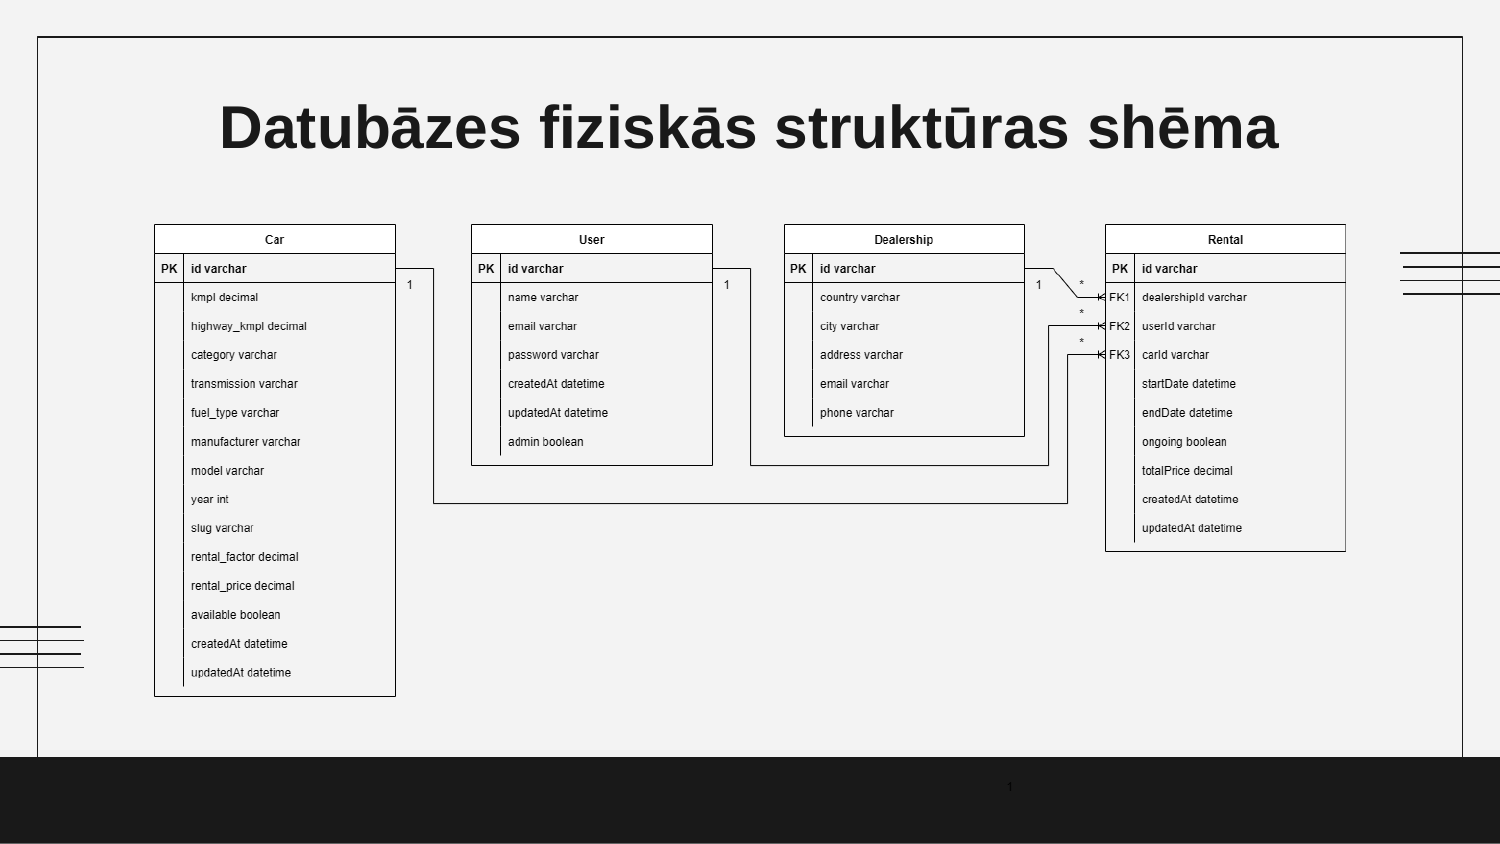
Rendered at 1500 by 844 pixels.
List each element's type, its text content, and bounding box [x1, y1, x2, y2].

title Datubāzes fiziskās struktūras shēma [118, 72, 1382, 167]
picture [154, 224, 1346, 802]
